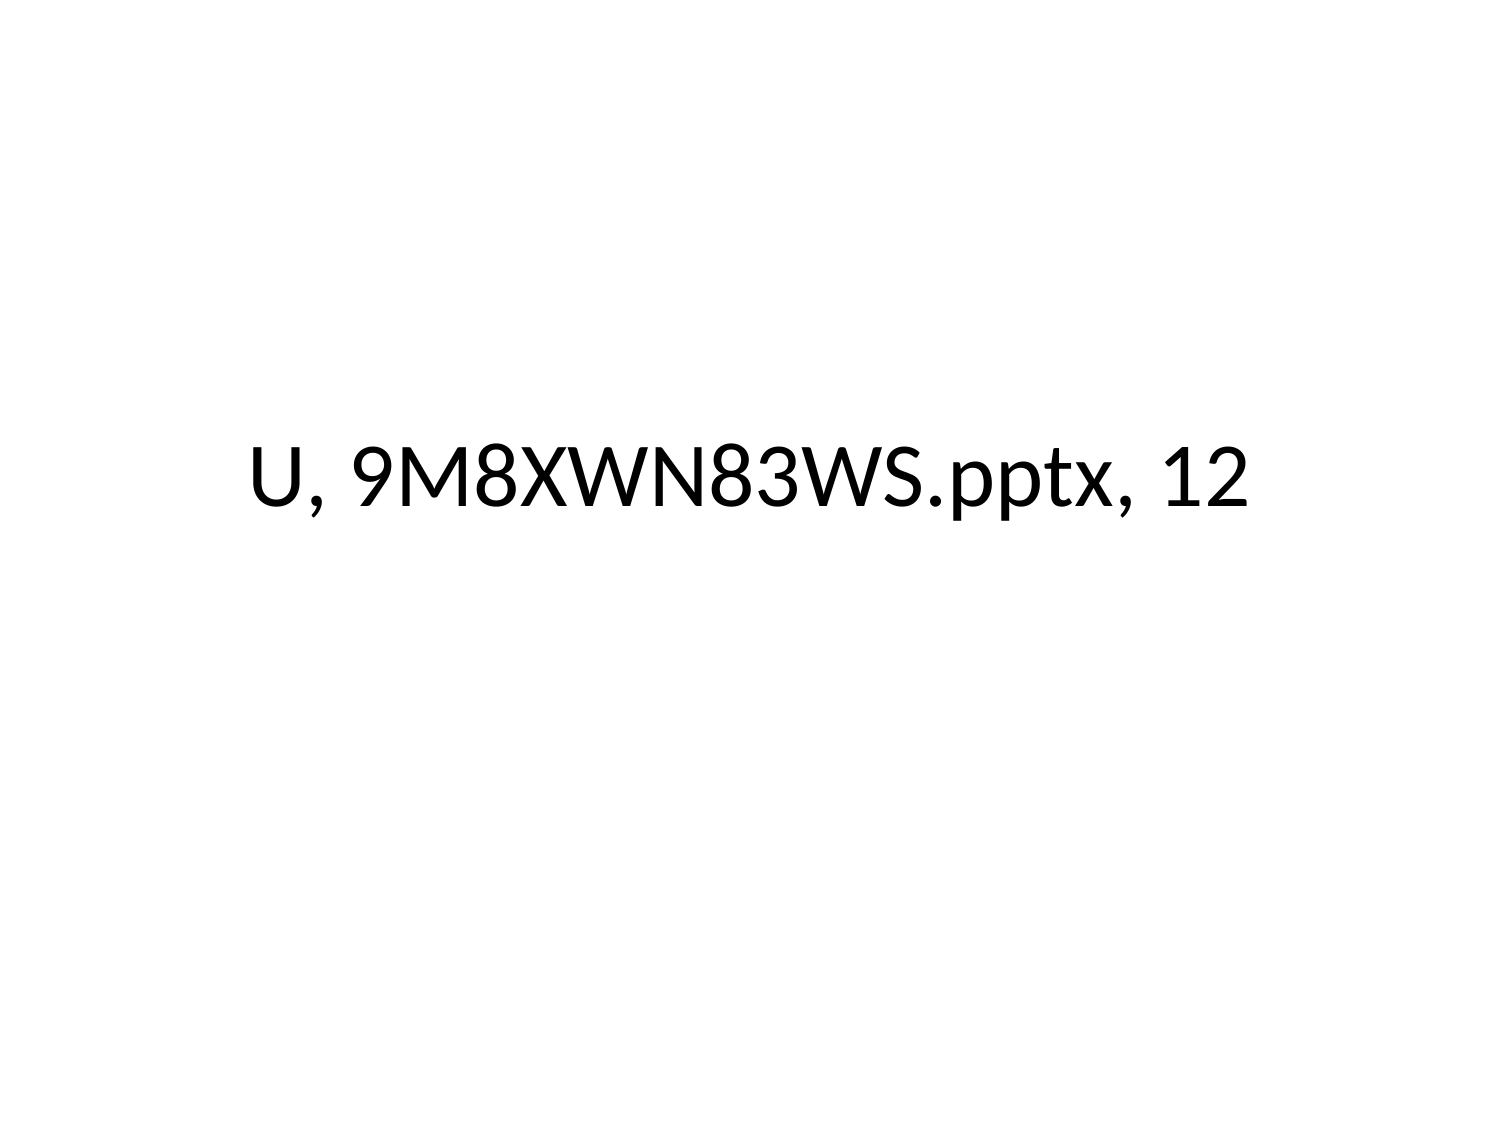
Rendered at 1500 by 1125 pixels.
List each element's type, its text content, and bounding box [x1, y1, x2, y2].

title U, 9M8XWN83WS.pptx, 12 [112, 349, 1388, 591]
